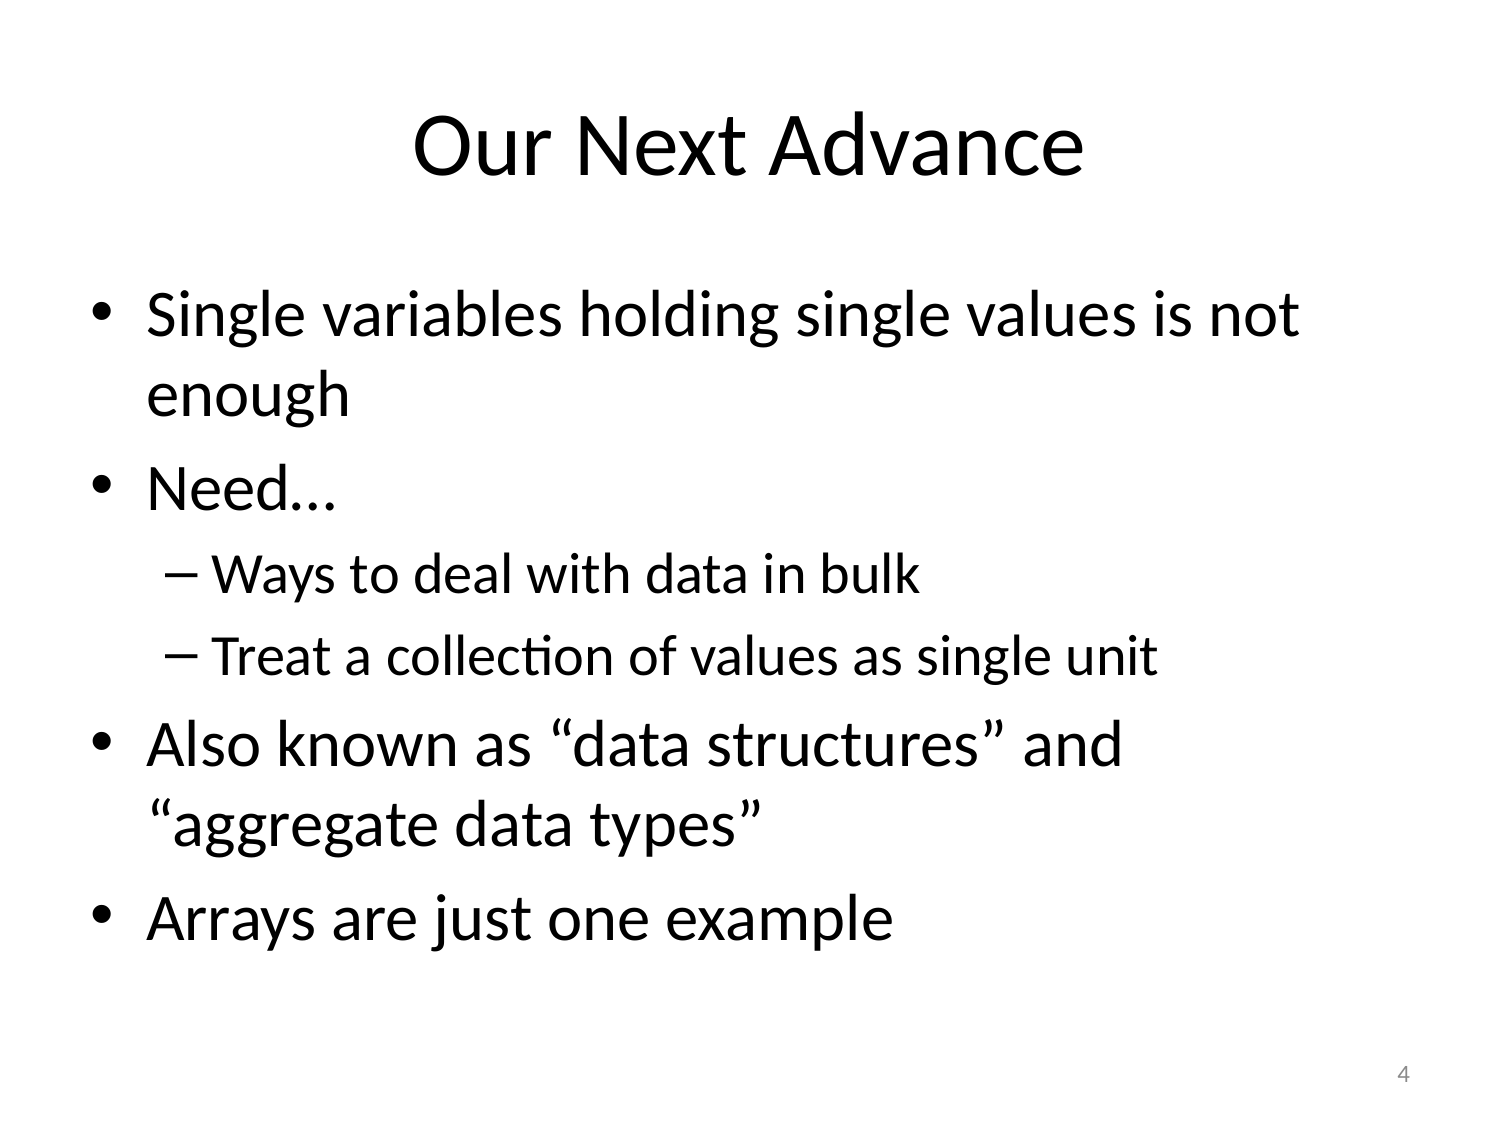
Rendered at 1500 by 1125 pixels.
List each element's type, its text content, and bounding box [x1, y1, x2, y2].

list Single variables holding single values is not enough Need… Ways to deal with data in bulk Treat a collection of values as single unit Also known as “data structures” and “aggregate data types” Arrays are just one example [75, 262, 1425, 1005]
slide_number 4 [1074, 1042, 1425, 1103]
title Our Next Advance [75, 45, 1425, 233]
